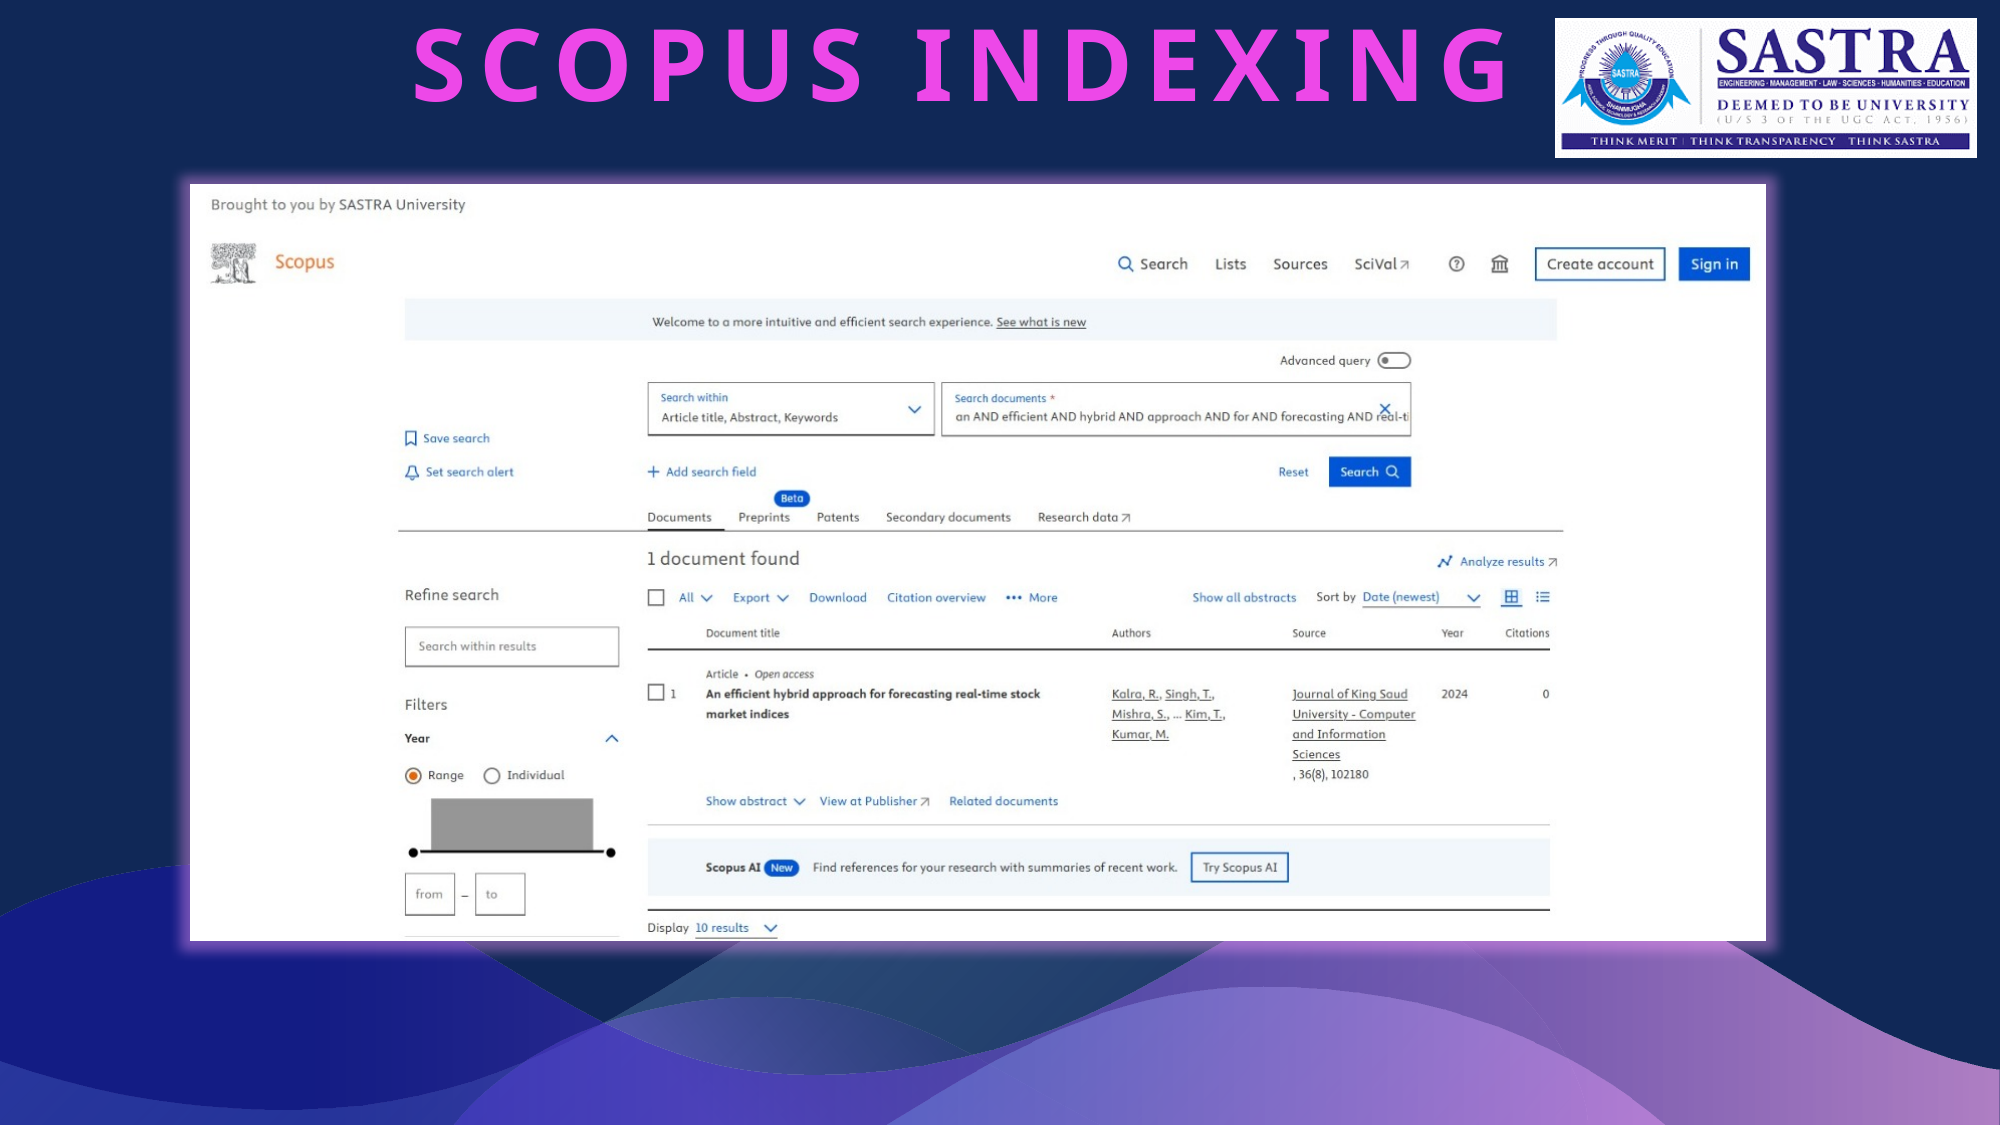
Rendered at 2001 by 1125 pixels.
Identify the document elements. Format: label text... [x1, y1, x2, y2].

title SCOPUS Indexing [212, 7, 1713, 131]
picture [190, 184, 1766, 941]
picture [1555, 18, 1977, 158]
